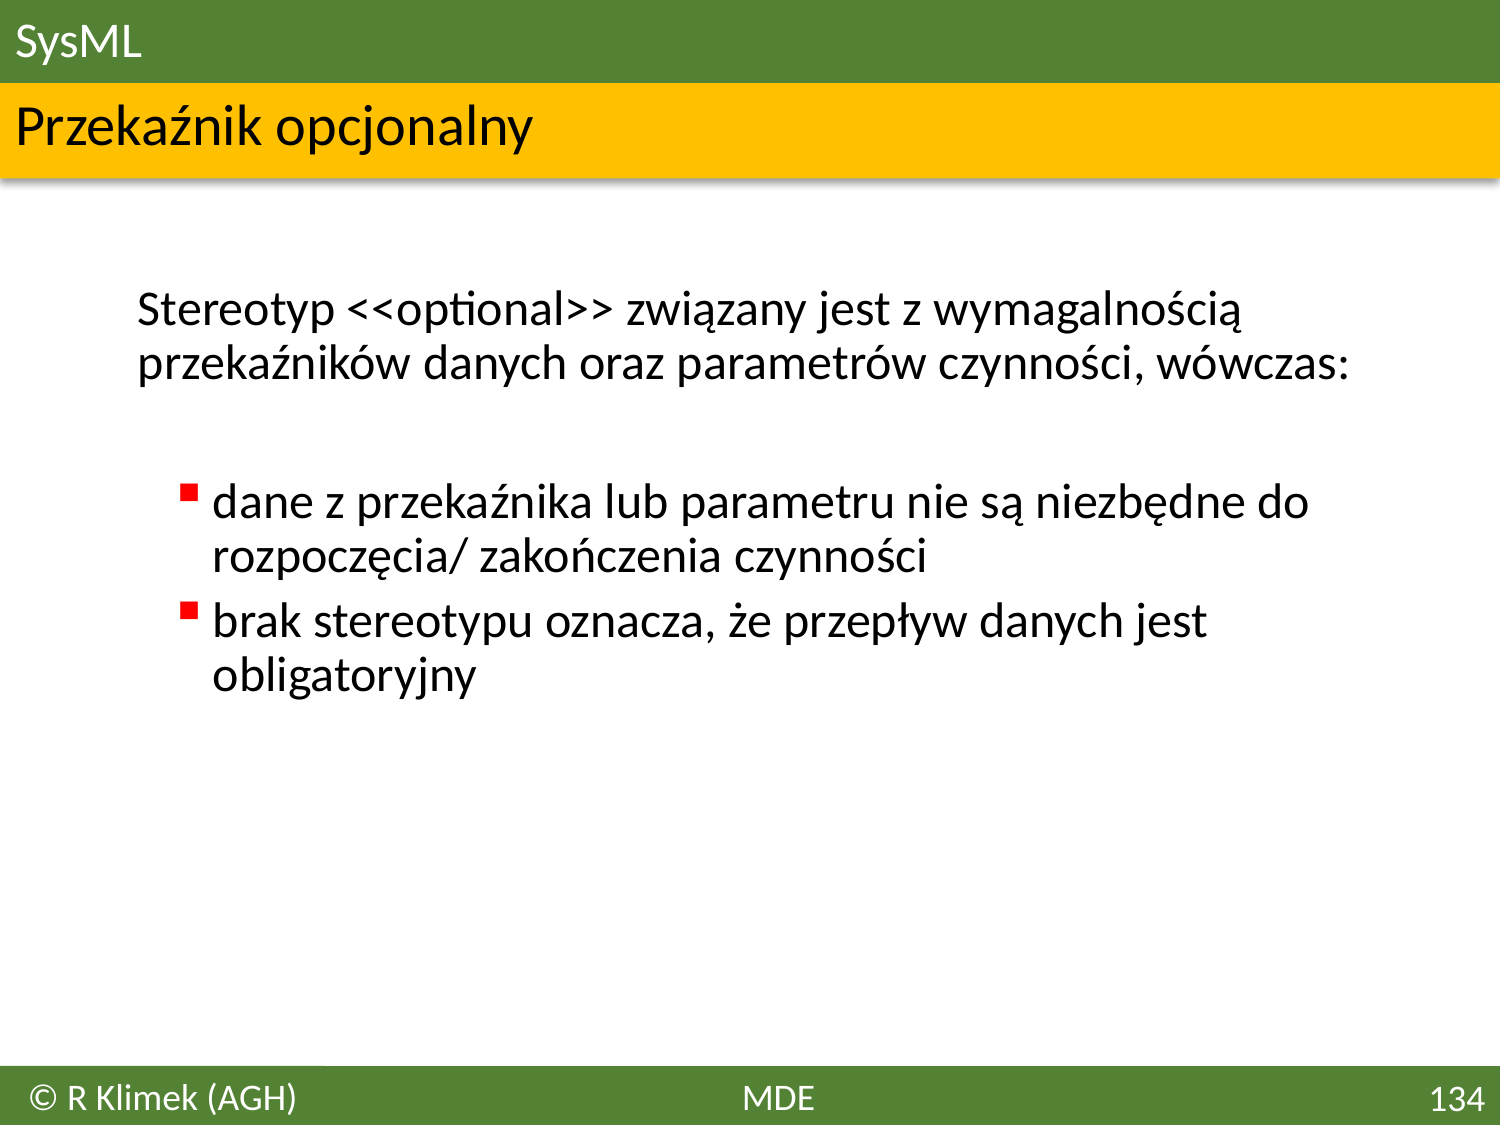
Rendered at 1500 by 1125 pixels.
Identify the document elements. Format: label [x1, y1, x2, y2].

text_box [85, 275, 1375, 831]
footer [0, 1065, 326, 1125]
slide_number [326, 1066, 1500, 1125]
title [0, 0, 1500, 83]
list [0, 83, 1497, 172]
